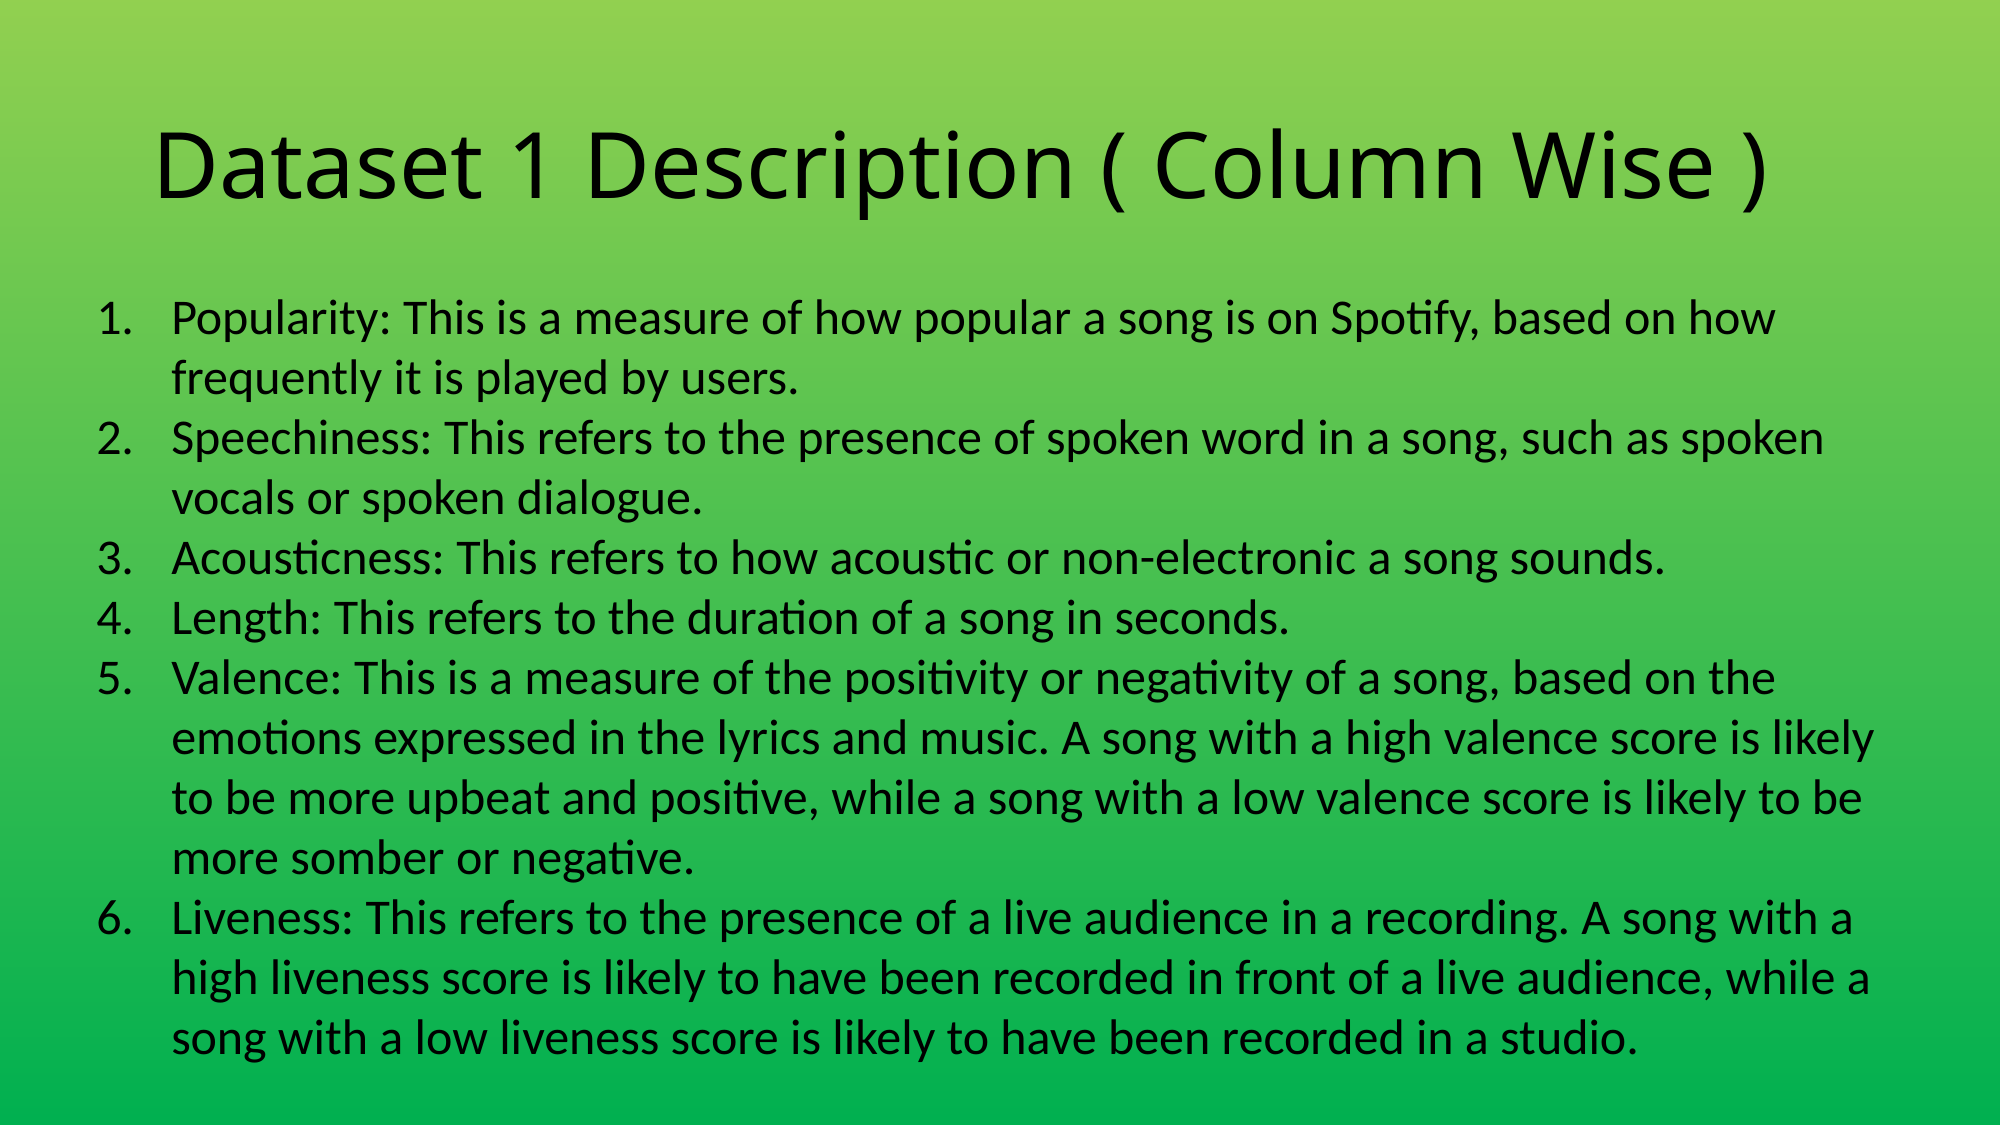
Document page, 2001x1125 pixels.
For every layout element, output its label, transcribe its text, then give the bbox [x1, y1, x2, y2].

text_box Popularity: This is a measure of how popular a song is on Spotify, based on how frequently it is played by users. Speechiness: This refers to the presence of spoken word in a song, such as spoken vocals or spoken dialogue. Acousticness: This refers to how acoustic or non-electronic a song sounds. Length: This refers to the duration of a song in seconds. Valence: This is a measure of the positivity or negativity of a song, based on the emotions expressed in the lyrics and music. A song with a high valence score is likely to be more upbeat and positive, while a song with a low valence score is likely to be more somber or negative. Liveness: This refers to the presence of a live audience in a recording. A song with a high liveness score is likely to have been recorded in front of a live audience, while a song with a low liveness score is likely to have been recorded in a studio. [81, 277, 1919, 1072]
title Dataset 1 Description ( Column Wise ) [137, 59, 1863, 277]
